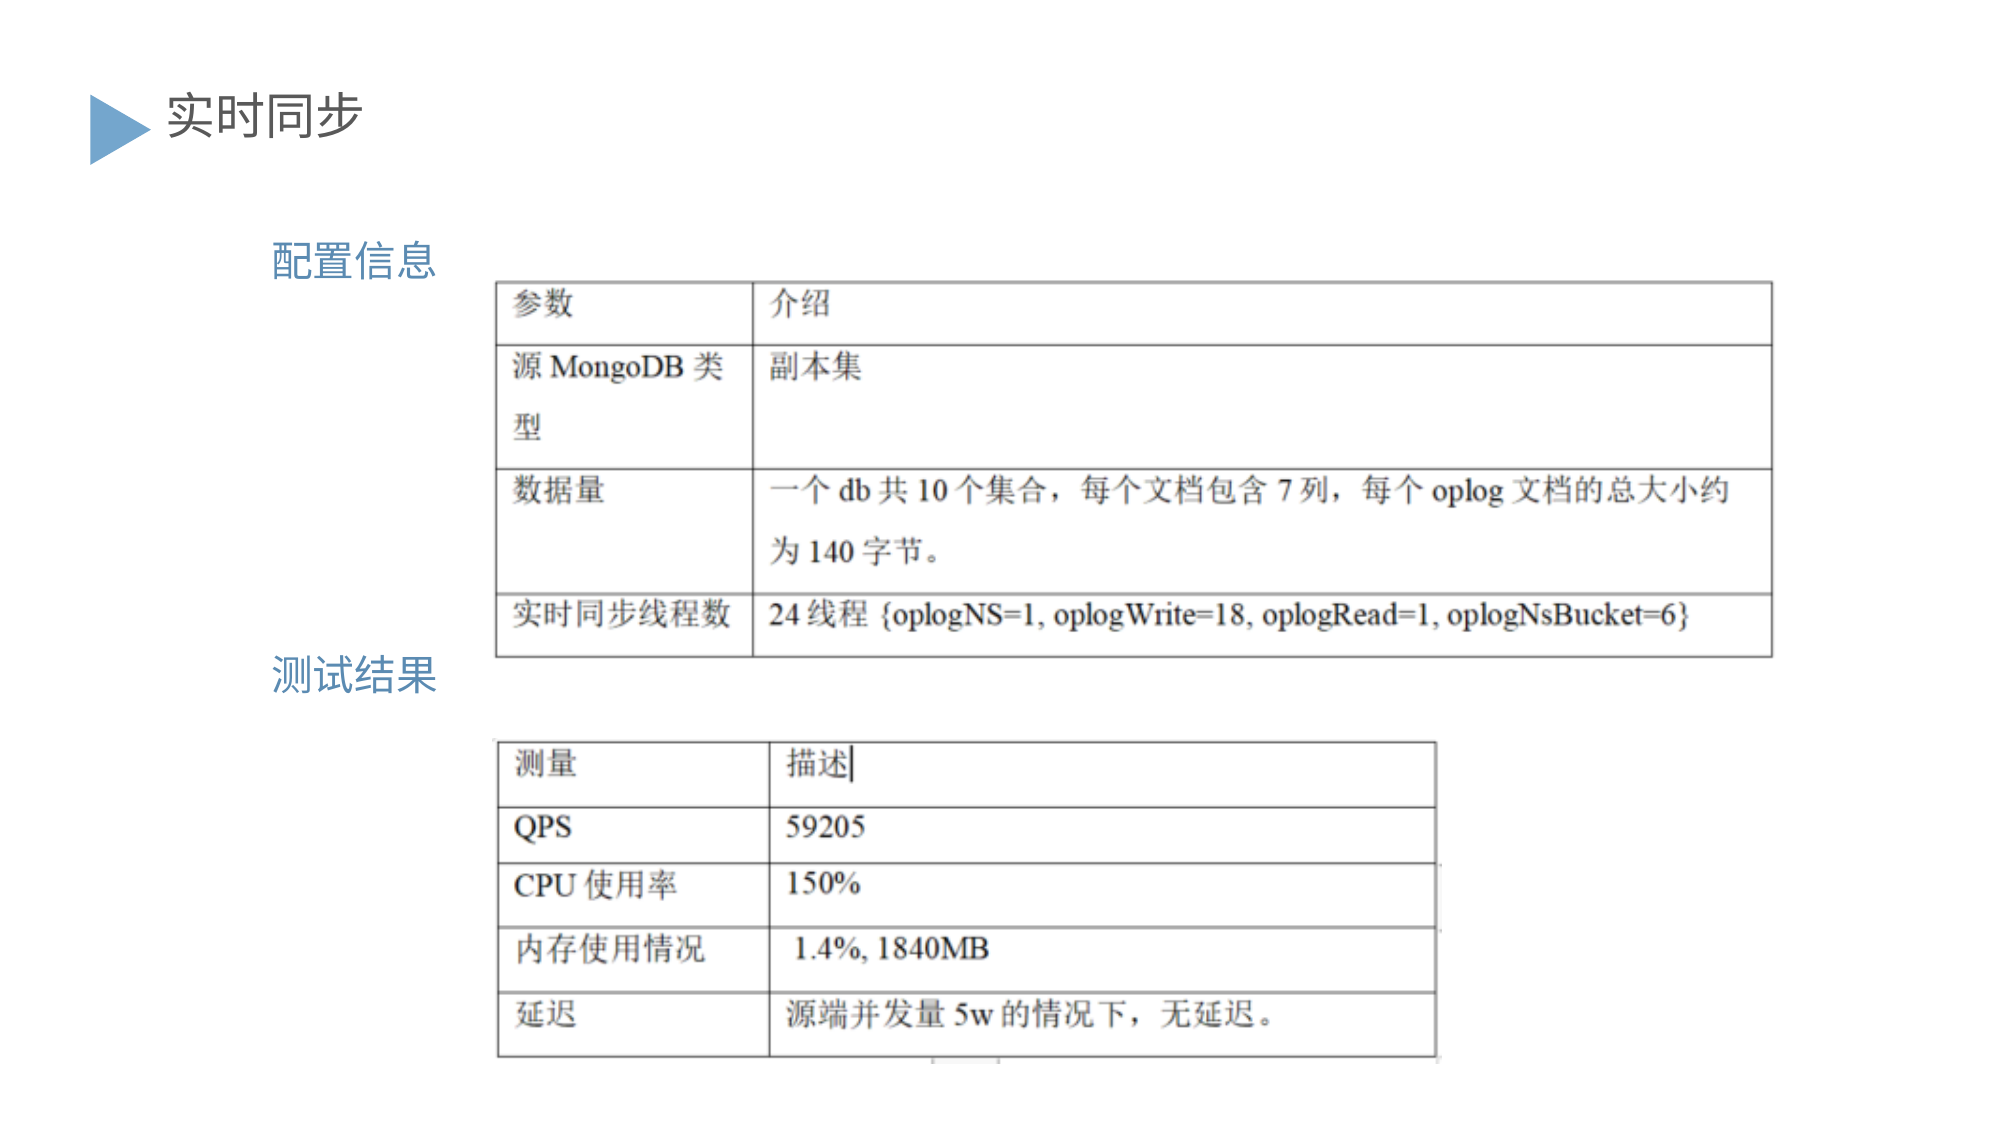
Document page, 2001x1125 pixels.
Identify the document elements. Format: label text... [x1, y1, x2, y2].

text_box 配置信息 [189, 227, 454, 292]
text_box 测试结果 [189, 641, 454, 707]
picture [492, 738, 1442, 1064]
text_box 实时同步 [150, 76, 640, 152]
text_box [90, 94, 151, 165]
picture [492, 279, 1777, 664]
